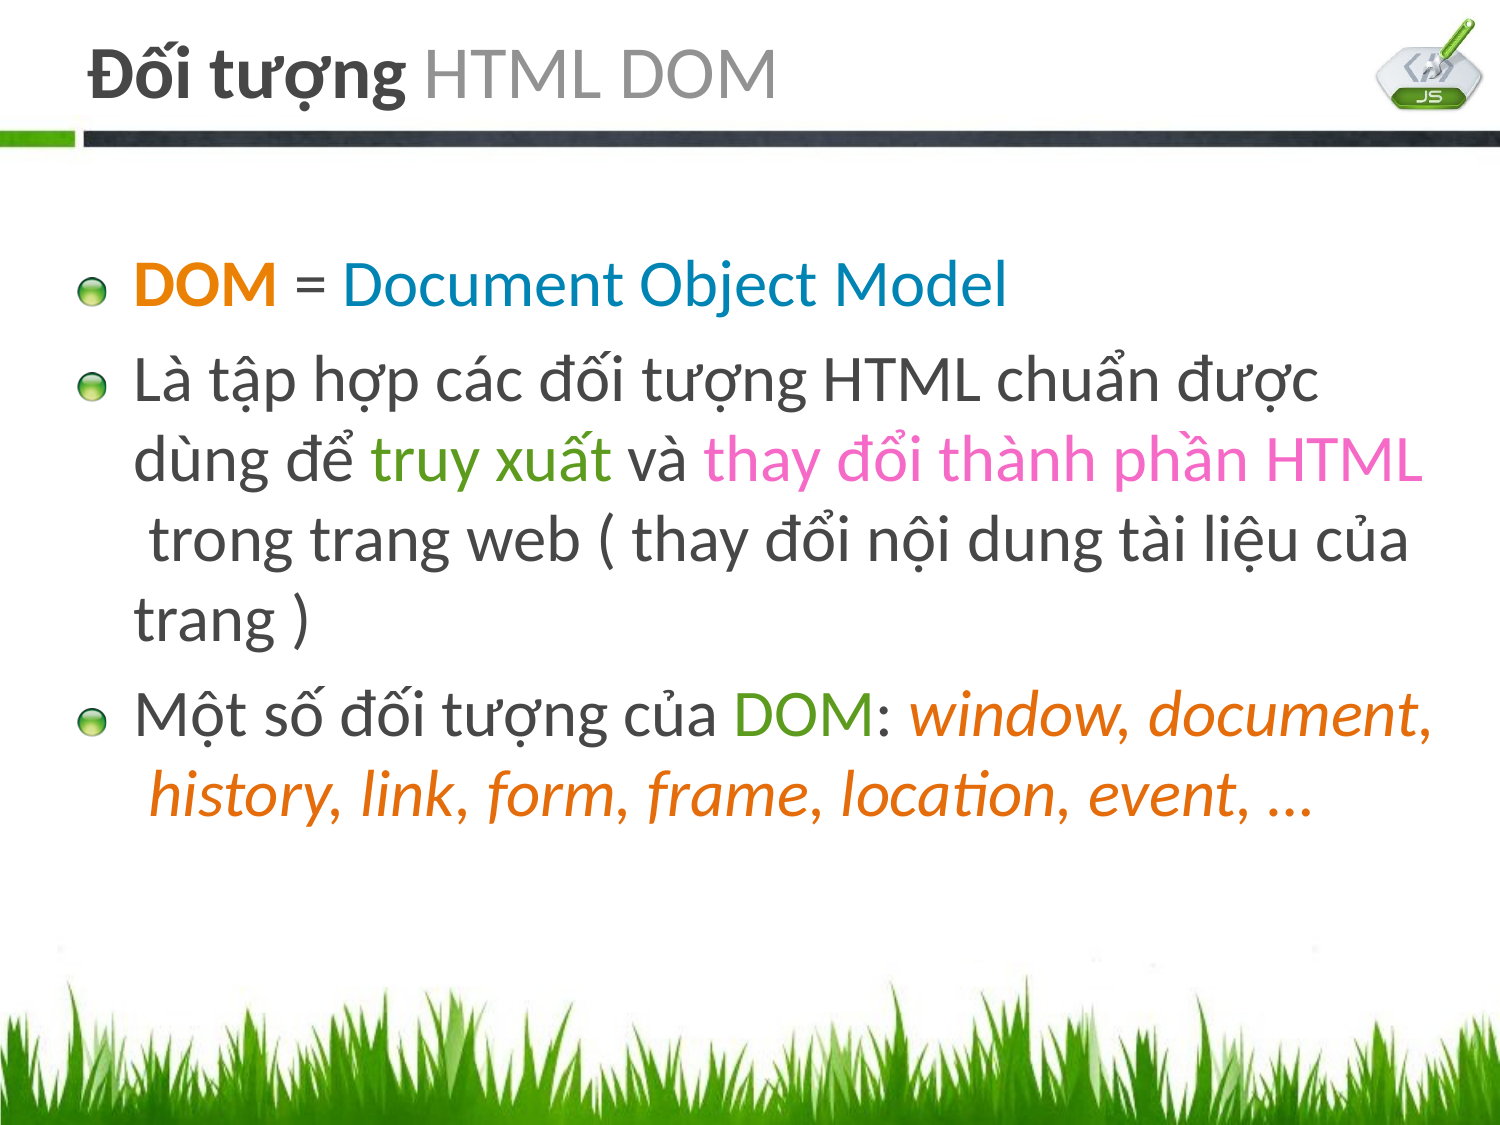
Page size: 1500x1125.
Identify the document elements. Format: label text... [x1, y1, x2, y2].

text_box [77, 708, 107, 737]
picture [0, 10, 1500, 1125]
text_box [77, 277, 107, 307]
text_box DOM = Document Object Model Là tập hợp các đối tượng HTML chuẩn được dùng để truy xuất và thay đổi thành phần HTML trong trang web ( thay đổi nội dung tài liệu của trang ) Một số đối tượng của DOM: window, document, history, link, form, frame, location, event, … [131, 222, 1446, 830]
text_box [77, 372, 107, 402]
title Đối tượng HTML DOM [84, 21, 783, 212]
